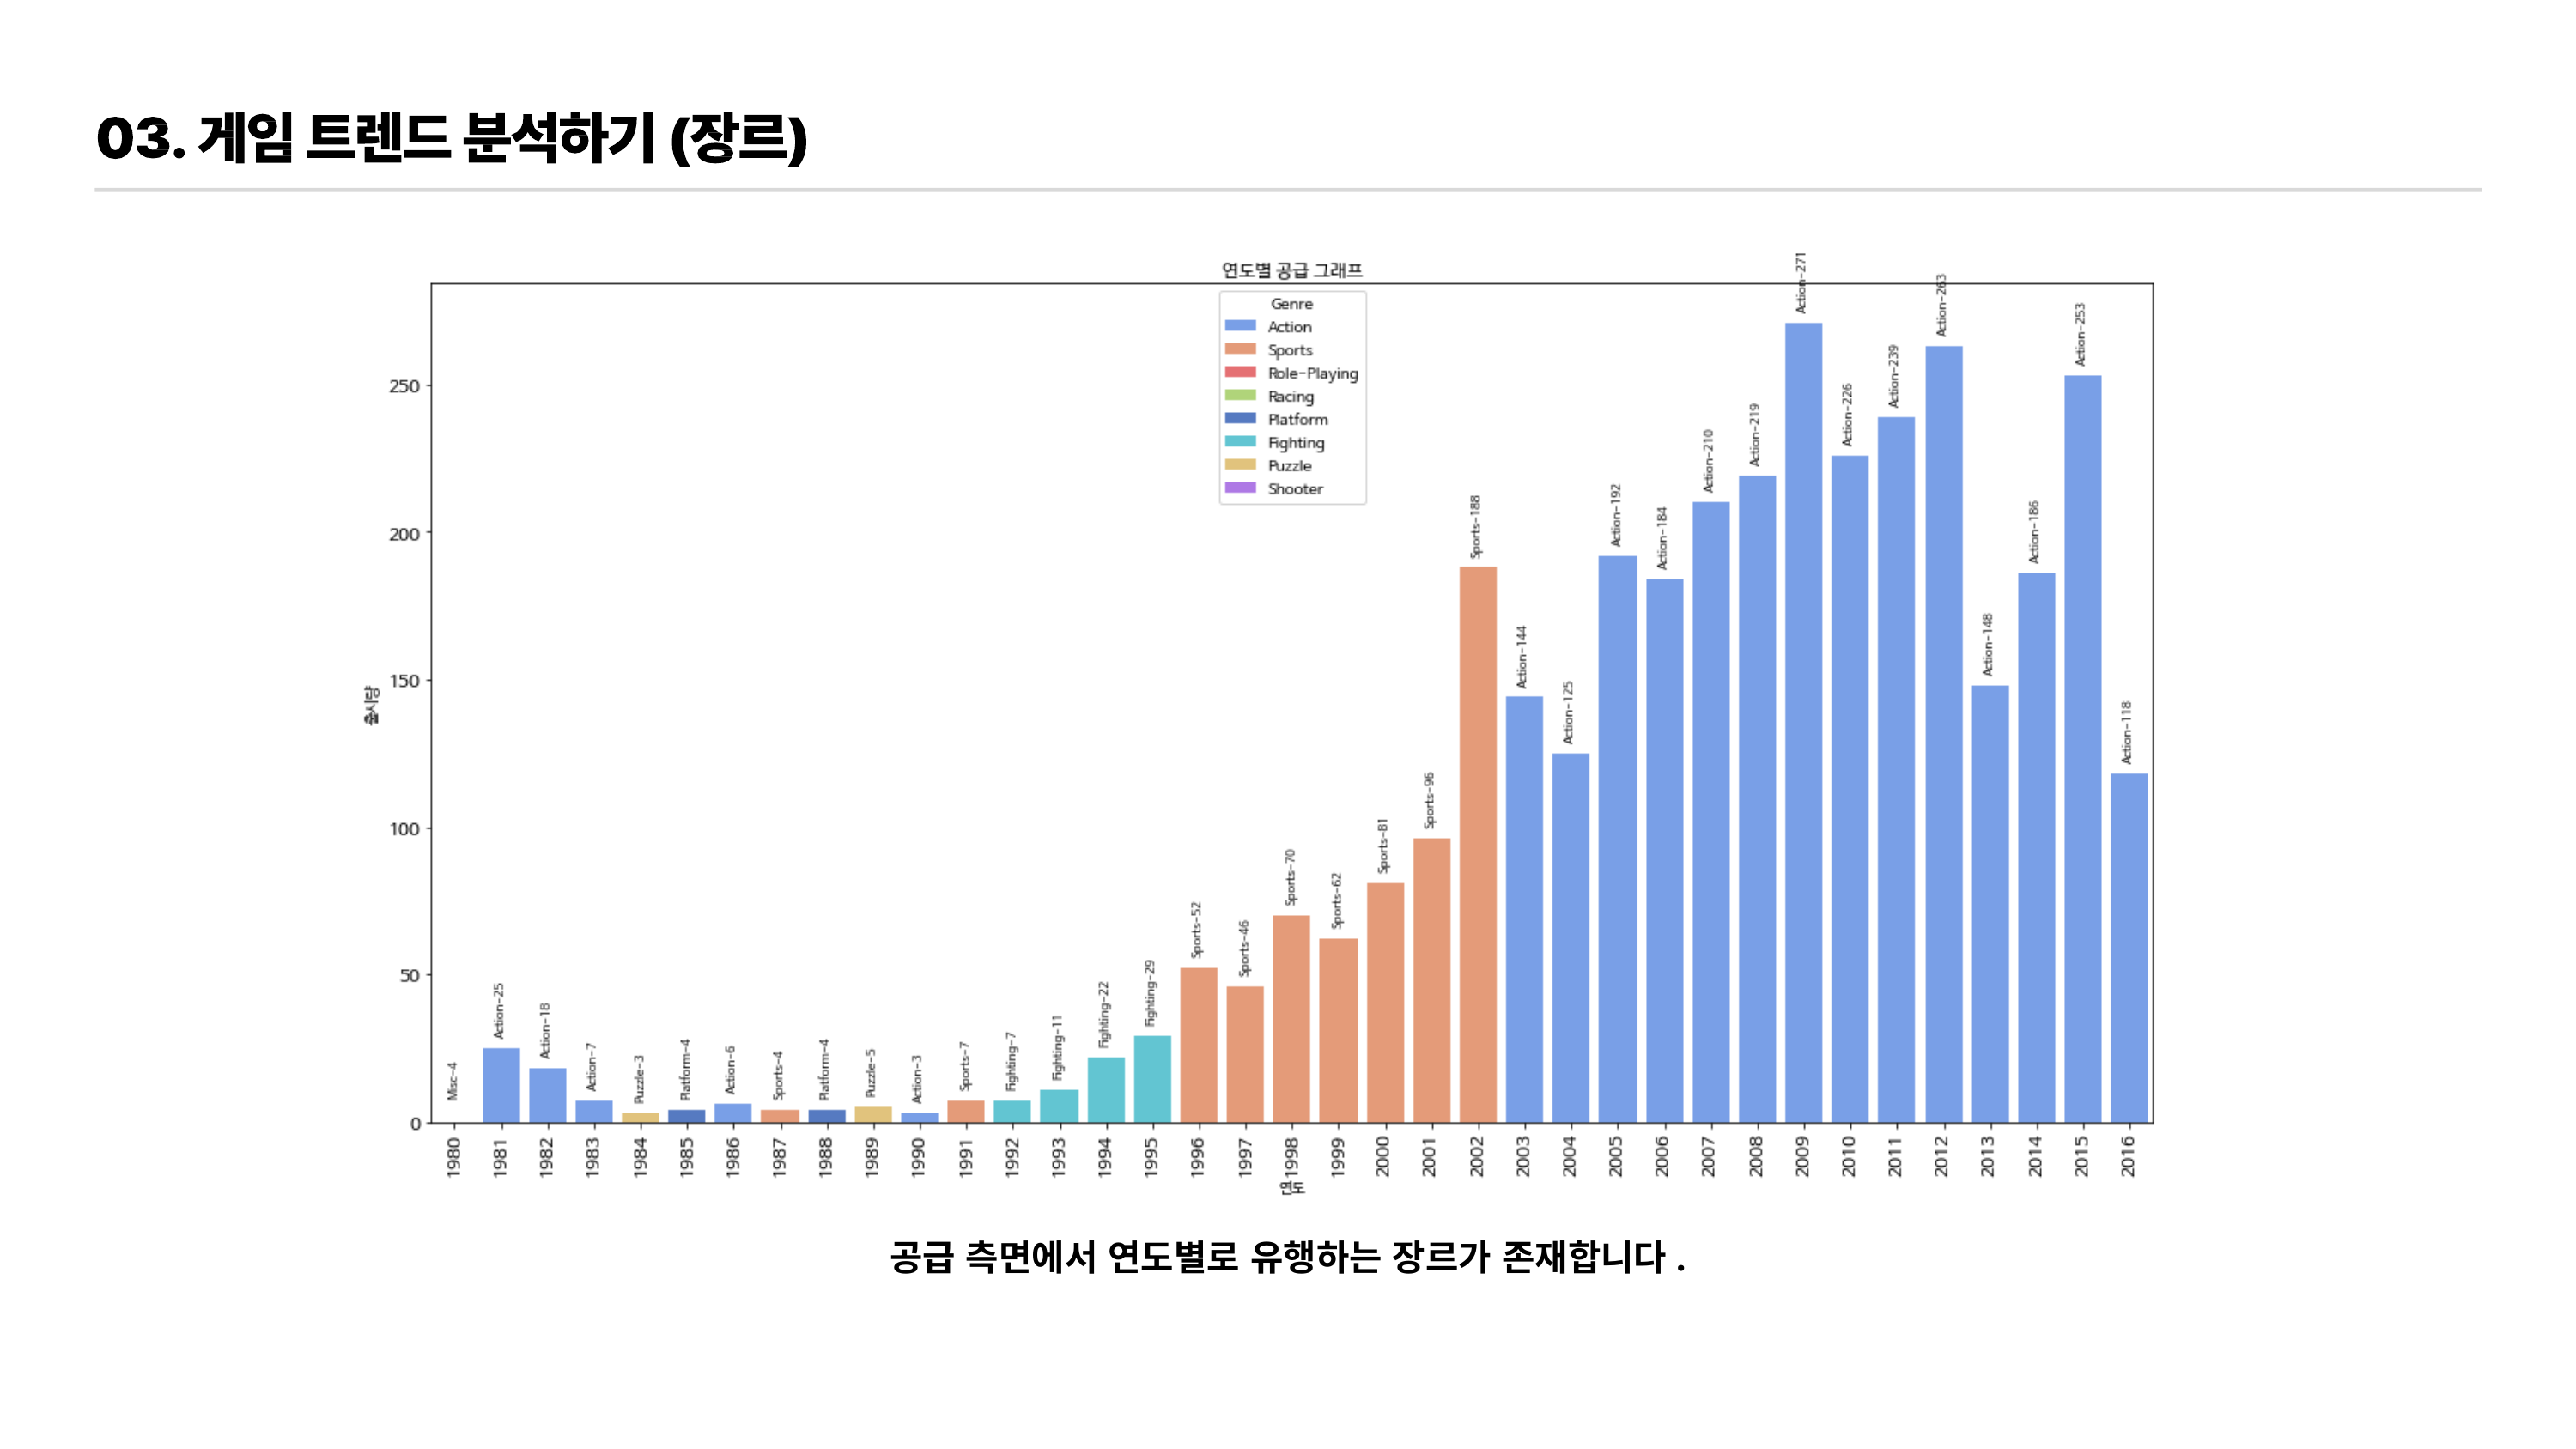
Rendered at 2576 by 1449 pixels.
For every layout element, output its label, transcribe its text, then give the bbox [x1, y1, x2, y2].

text_box [392, 112, 401, 151]
text_box [690, 112, 739, 164]
text_box [136, 117, 170, 159]
text_box [94, 187, 2482, 192]
text_box [282, 112, 292, 141]
text_box [560, 112, 591, 126]
text_box [235, 112, 245, 164]
text_box [364, 146, 402, 163]
text_box 공급 측면에서 연도별로 유행하는 장르가 존재합니다. [762, 1228, 1814, 1284]
text_box [409, 115, 447, 142]
text_box [739, 150, 787, 158]
picture [354, 245, 2178, 1204]
text_box [468, 148, 506, 163]
text_box [671, 117, 691, 167]
text_box [787, 117, 807, 167]
text_box [463, 137, 511, 152]
text_box [377, 112, 390, 150]
text_box [312, 115, 350, 145]
text_box [469, 112, 505, 136]
text_box [97, 117, 133, 160]
text_box [247, 113, 277, 140]
text_box [744, 114, 783, 145]
text_box [519, 144, 556, 164]
text_box [608, 117, 637, 155]
text_box [307, 150, 355, 158]
text_box [357, 115, 380, 144]
text_box [538, 112, 556, 143]
text_box [197, 112, 234, 161]
text_box [511, 114, 544, 142]
text_box [643, 112, 653, 164]
text_box [404, 149, 452, 158]
text_box [256, 142, 292, 163]
text_box [173, 147, 185, 159]
text_box [592, 112, 609, 164]
text_box [561, 128, 589, 154]
